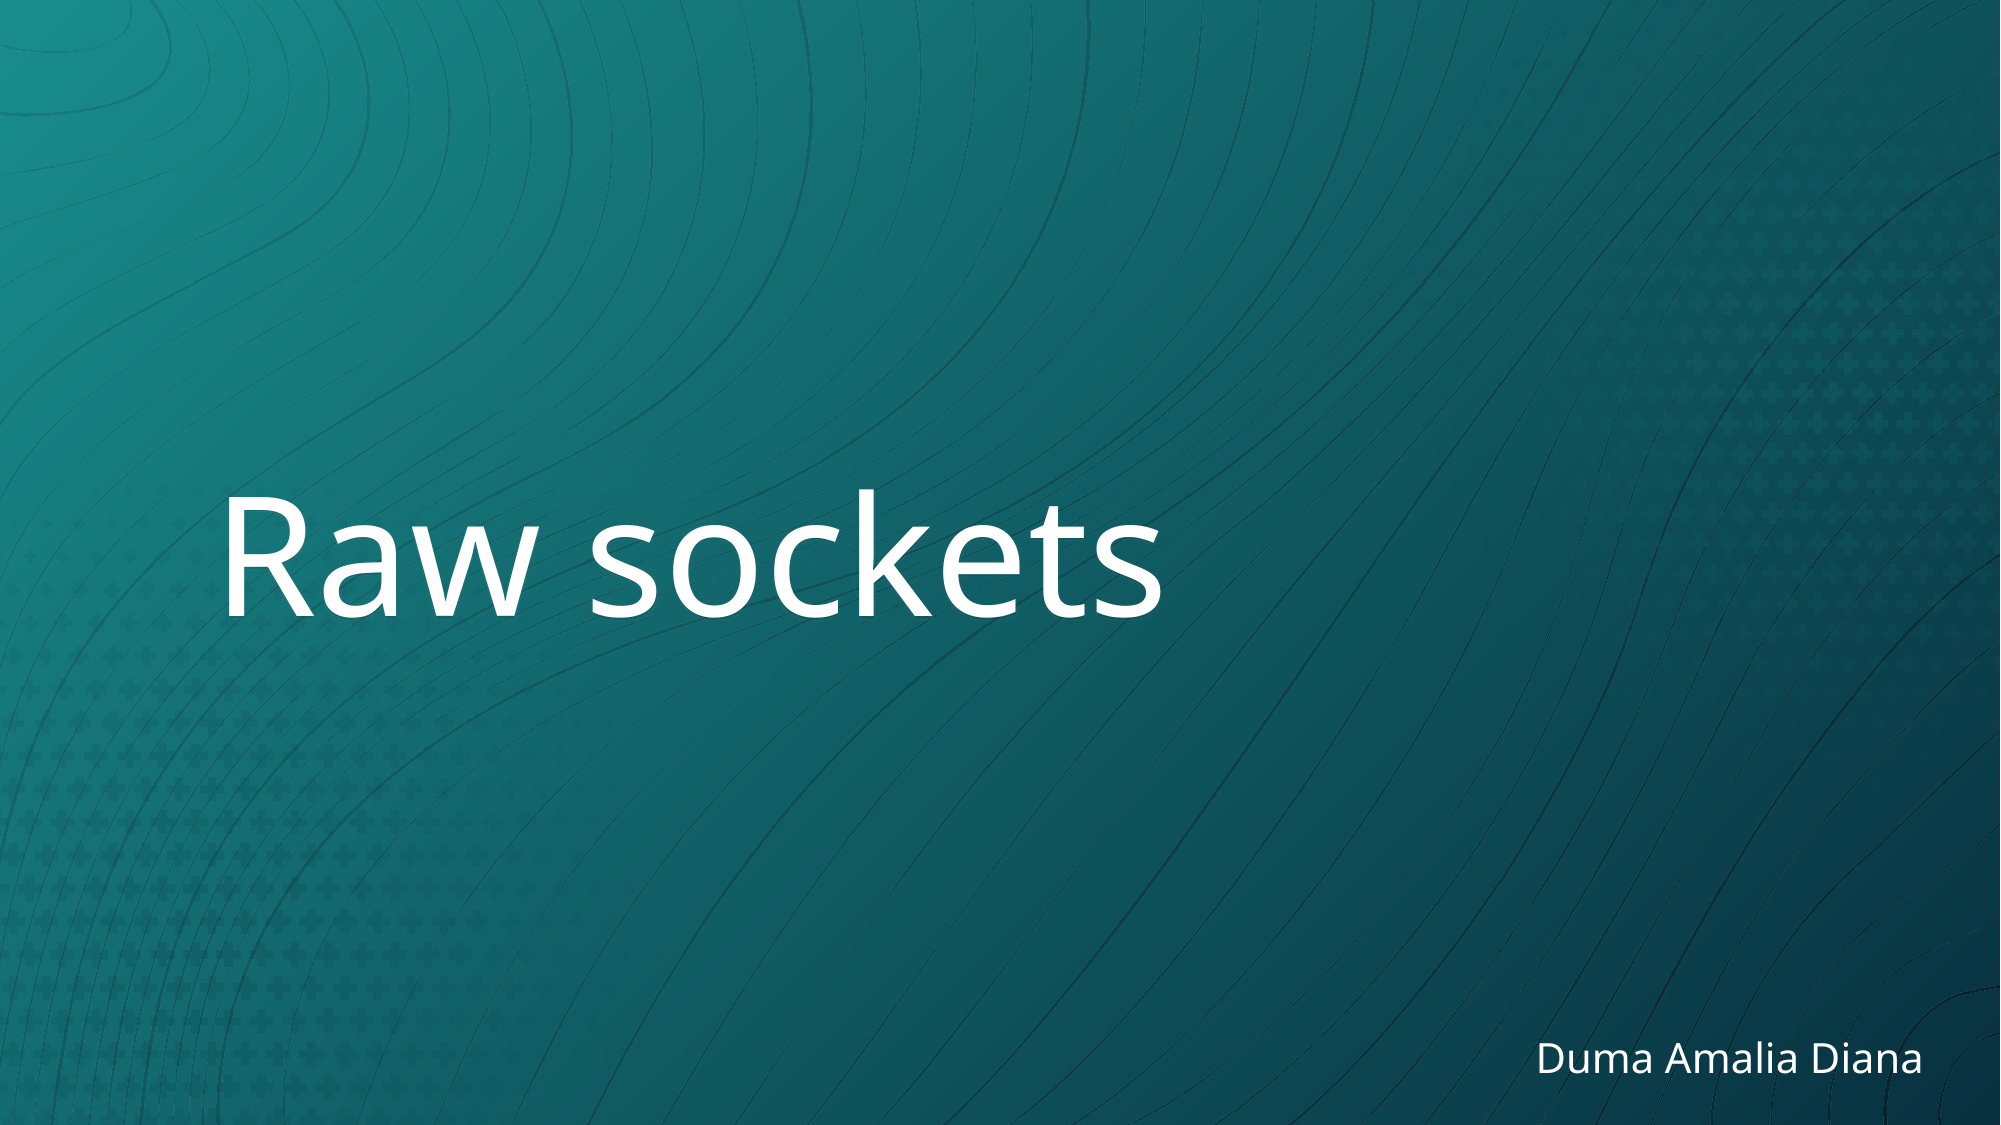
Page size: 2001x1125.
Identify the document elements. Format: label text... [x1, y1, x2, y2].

title Raw sockets [213, 435, 1787, 690]
text_box Duma Amalia Diana [1520, 1024, 1950, 1090]
